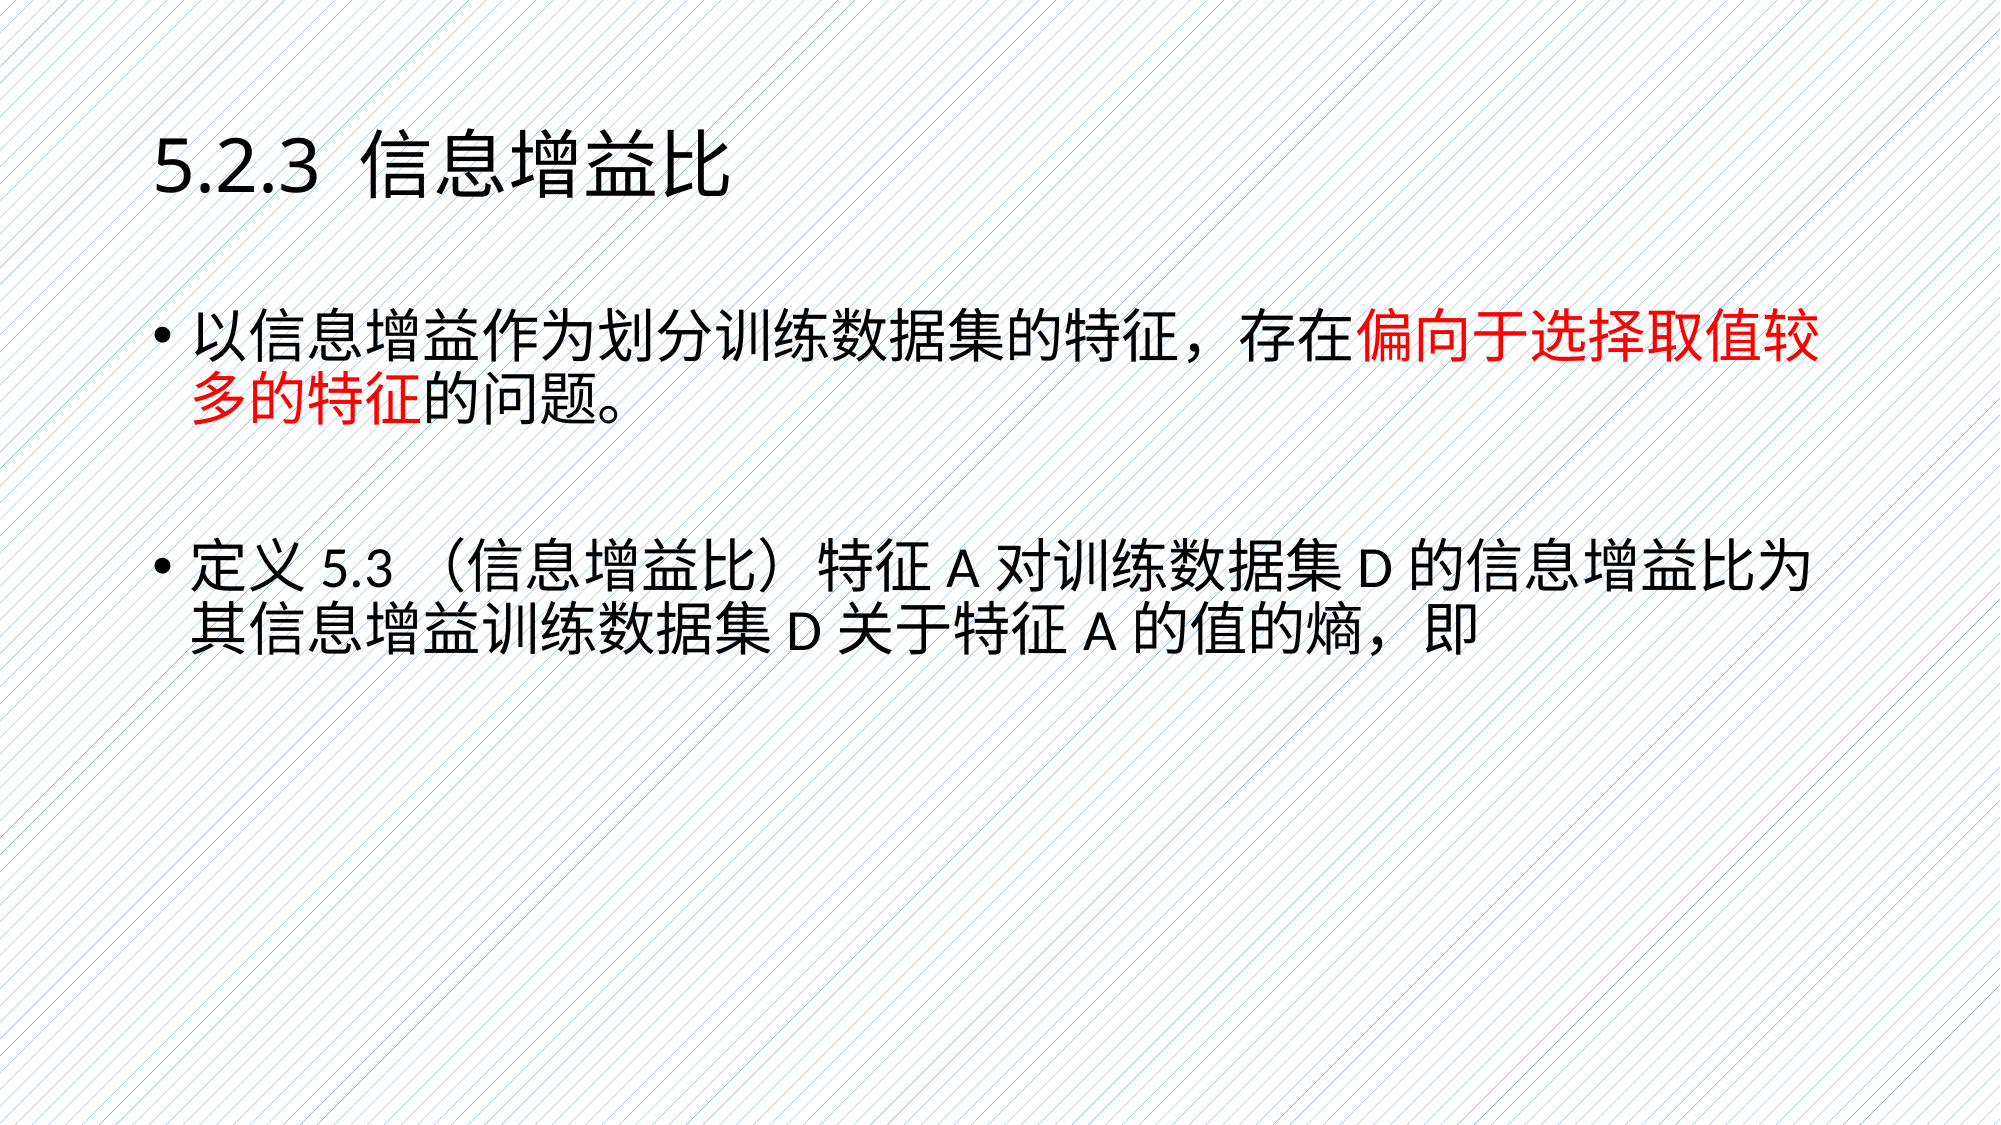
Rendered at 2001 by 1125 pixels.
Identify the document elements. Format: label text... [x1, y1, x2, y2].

title 5.2.3 信息增益比 [137, 59, 1863, 278]
